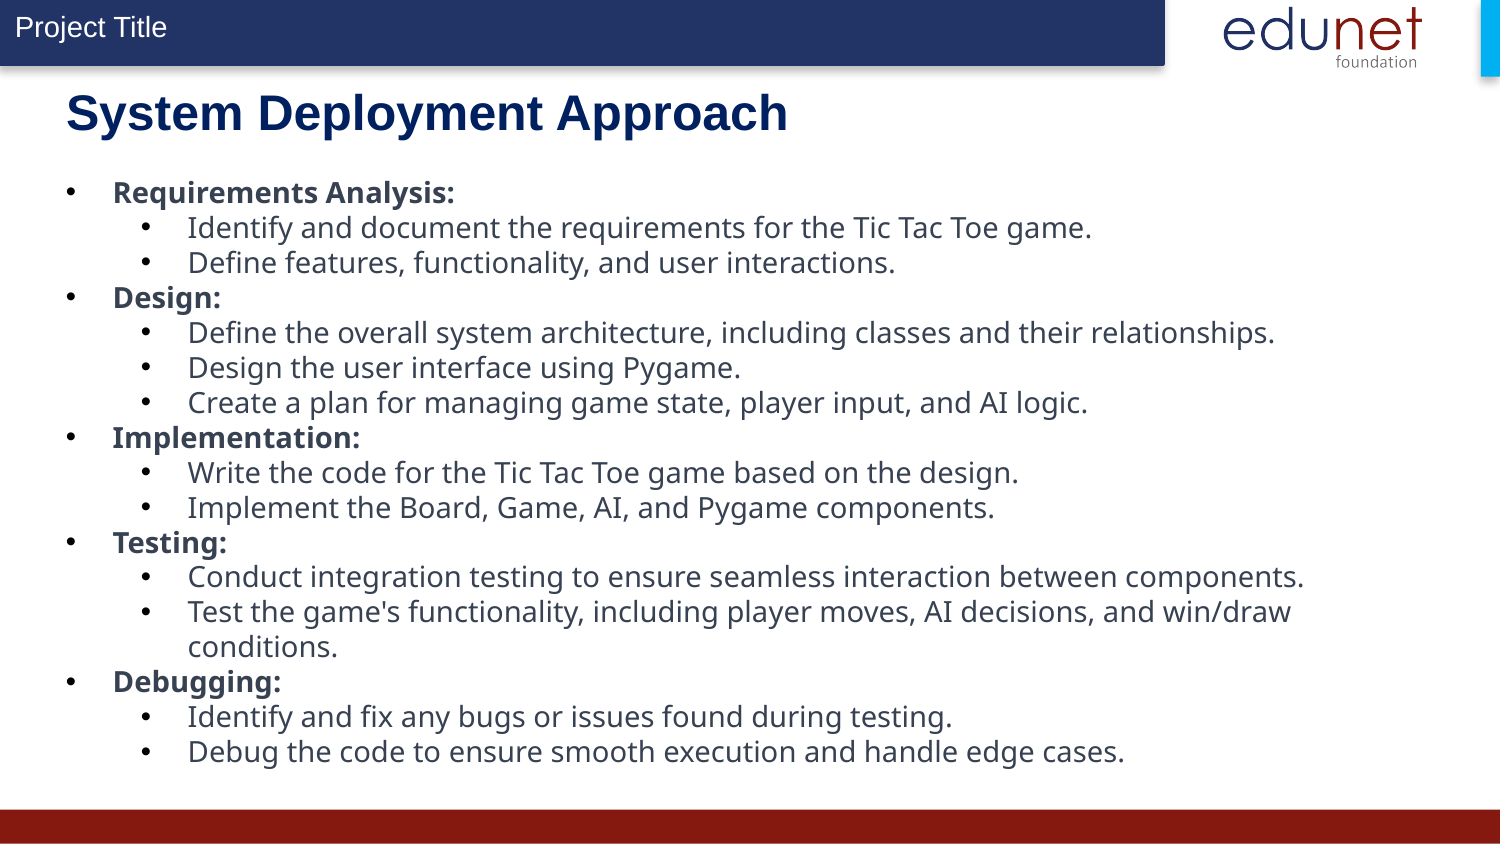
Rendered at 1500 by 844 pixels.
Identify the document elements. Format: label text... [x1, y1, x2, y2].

picture [1219, 4, 1424, 72]
title System Deployment Approach [51, 72, 1449, 229]
text_box Requirements Analysis: Identify and document the requirements for the Tic Tac Toe game. Define features, functionality, and user interactions. Design: Define the overall system architecture, including classes and their relationships. Design the user interface using Pygame. Create a plan for managing game state, player input, and AI logic. Implementation: Write the code for the Tic Tac Toe game based on the design. Implement the Board, Game, AI, and Pygame components. Testing: Conduct integration testing to ensure seamless interaction between components. Test the game's functionality, including player moves, AI decisions, and win/draw conditions. Debugging: Identify and fix any bugs or issues found during testing. Debug the code to ensure smooth execution and handle edge cases. [51, 166, 1339, 776]
